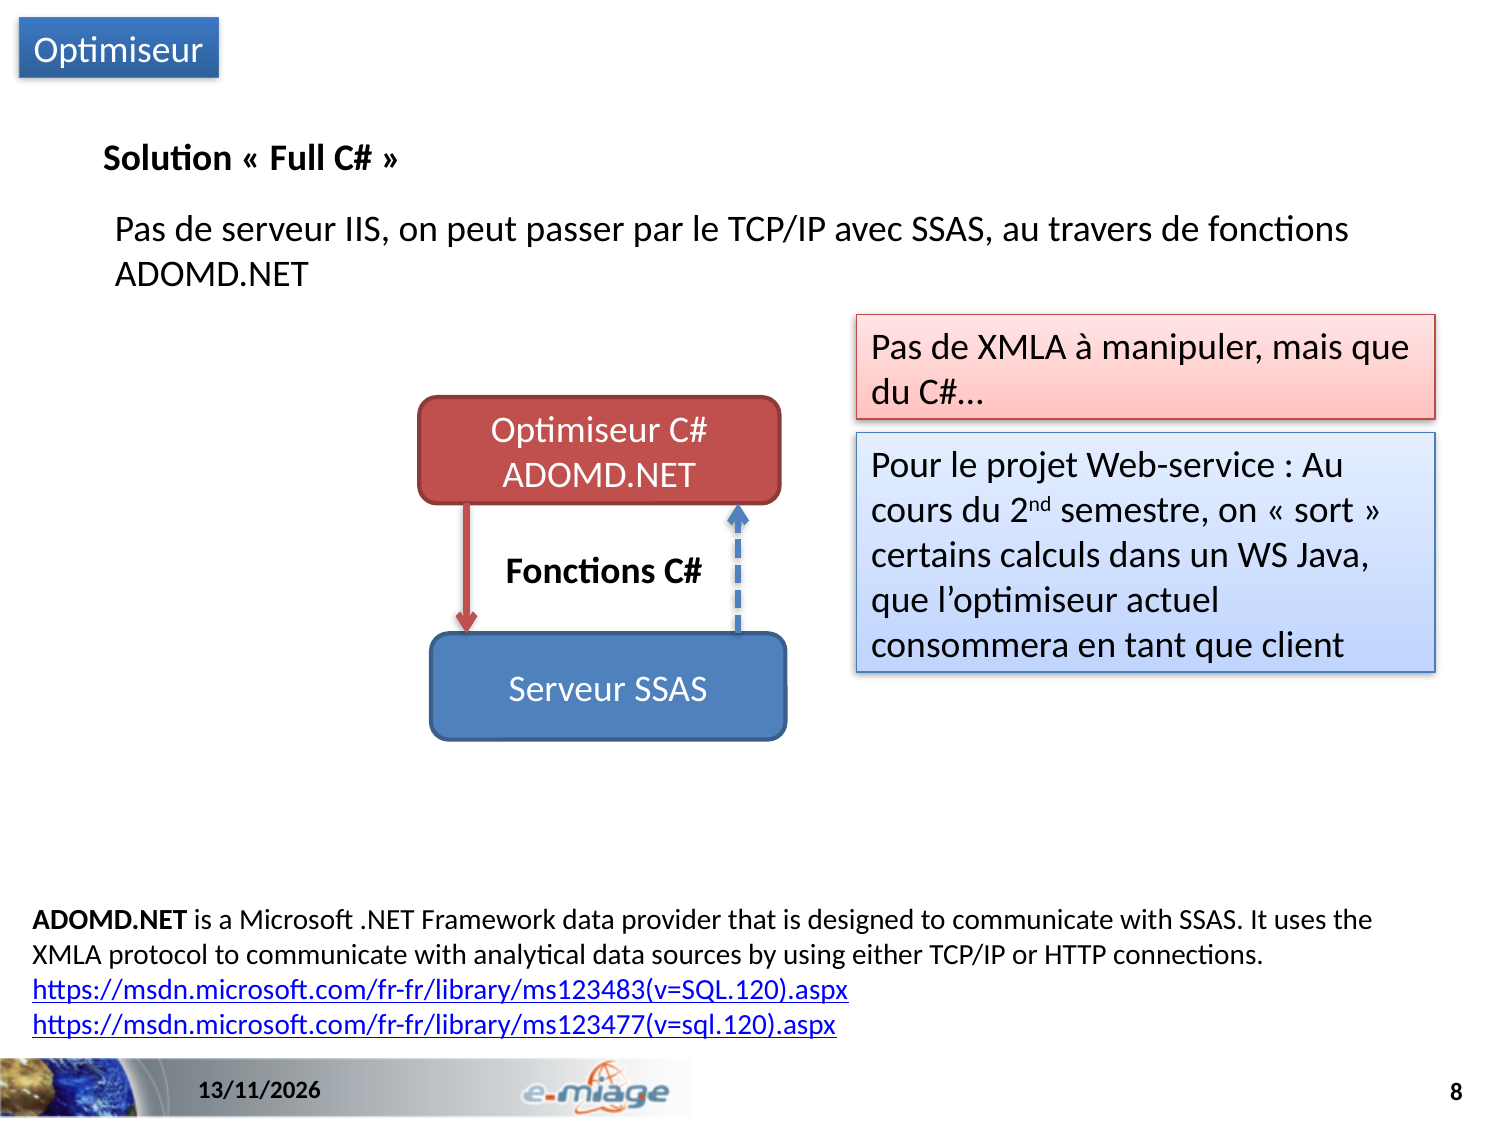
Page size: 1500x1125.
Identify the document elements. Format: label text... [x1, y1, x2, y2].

text_box Optimiseur C# ADOMD.NET [417, 394, 782, 506]
text_box Pas de serveur IIS, on peut passer par le TCP/IP avec SSAS, au travers de fonctions ADOMD.NET [100, 196, 1436, 391]
text_box Fonctions C# [491, 538, 718, 599]
text_box ADOMD.NET is a Microsoft .NET Framework data provider that is designed to communicate with SSAS. It uses the XMLA protocol to communicate with analytical data sources by using either TCP/IP or HTTP connections. https://msdn.microsoft.com/fr-fr/library/ms123483(v=SQL.120).aspx https://msdn.microsoft.com/fr-fr/library/ms123477(v=sql.120).aspx [17, 893, 1424, 1083]
text_box Pas de XMLA à manipuler, mais que du C#… [856, 314, 1436, 420]
picture [0, 1058, 691, 1118]
text_box Solution « Full C# » [88, 125, 1412, 186]
text_box Pour le projet Web-service : Au cours du 2nd semestre, on « sort » certains calculs dans un WS Java, que l’optimiseur actuel consommera en tant que client [856, 432, 1436, 673]
picture [286, 1084, 291, 1096]
text_box Optimiseur [18, 17, 219, 78]
text_box Serveur SSAS [428, 631, 788, 742]
